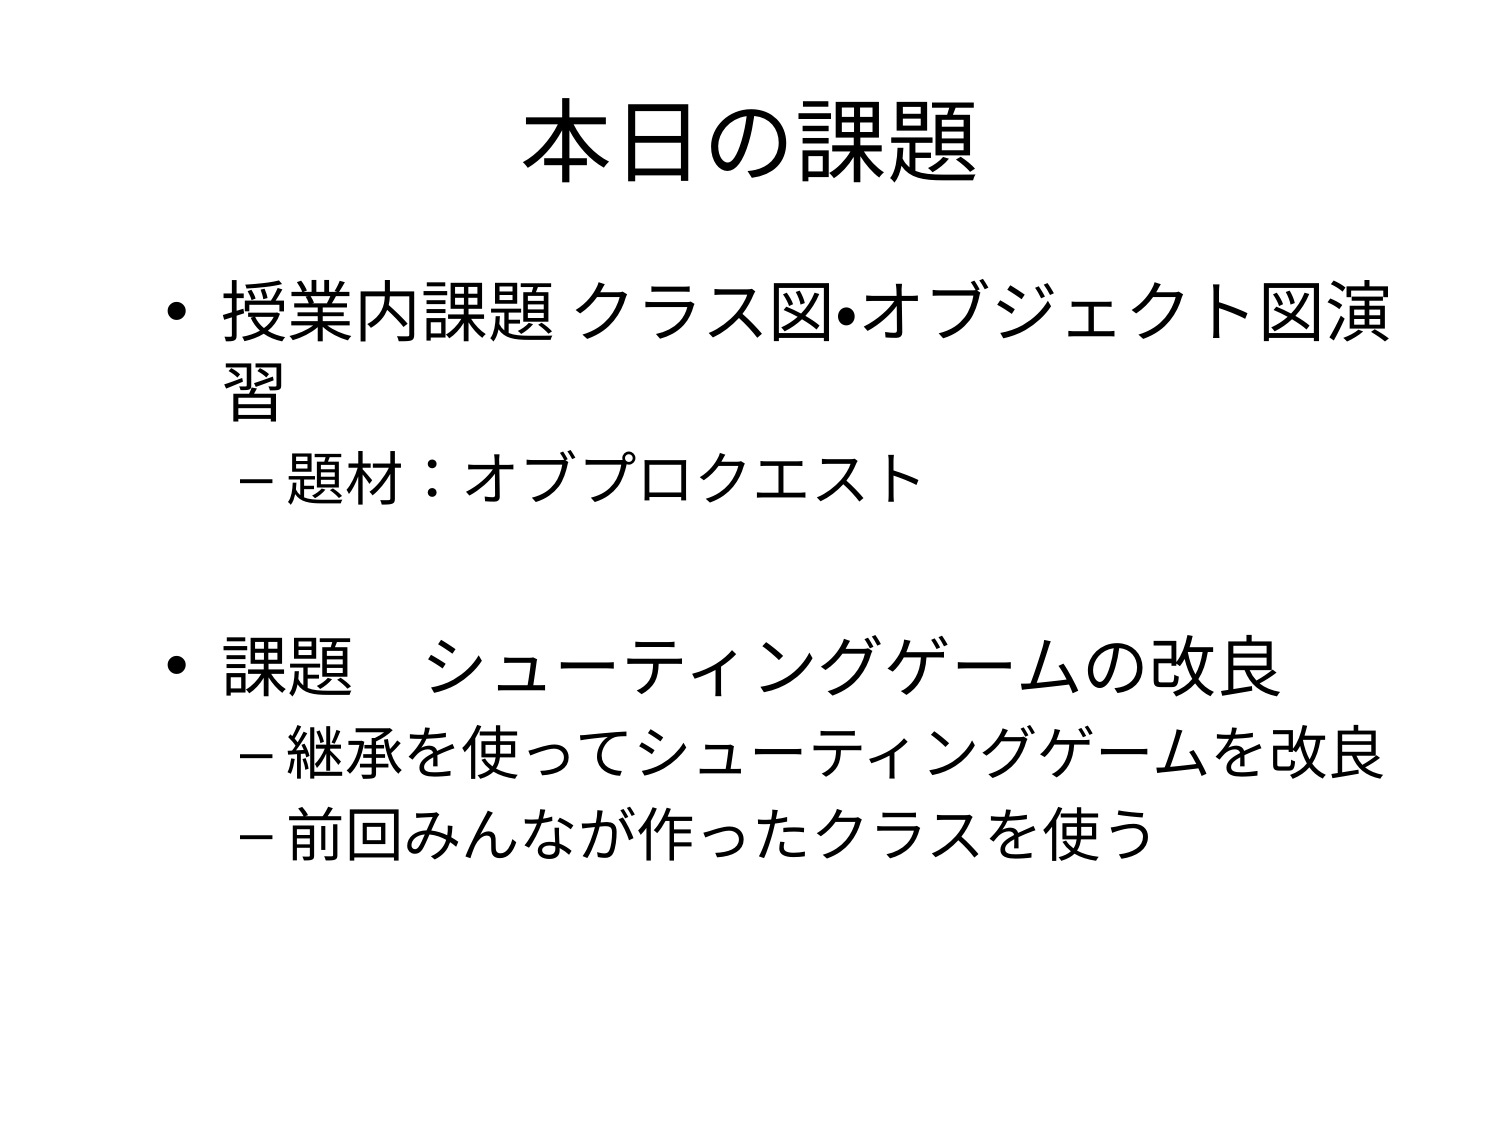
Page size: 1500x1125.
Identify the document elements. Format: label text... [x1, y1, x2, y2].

list 授業内課題 クラス図・オブジェクト図演習 題材：オブプロクエスト 課題 シューティングゲームの改良 継承を使ってシューティングゲームを改良 前回みんなが作ったクラスを使う [150, 262, 1469, 1006]
title 本日の課題 [75, 45, 1425, 233]
